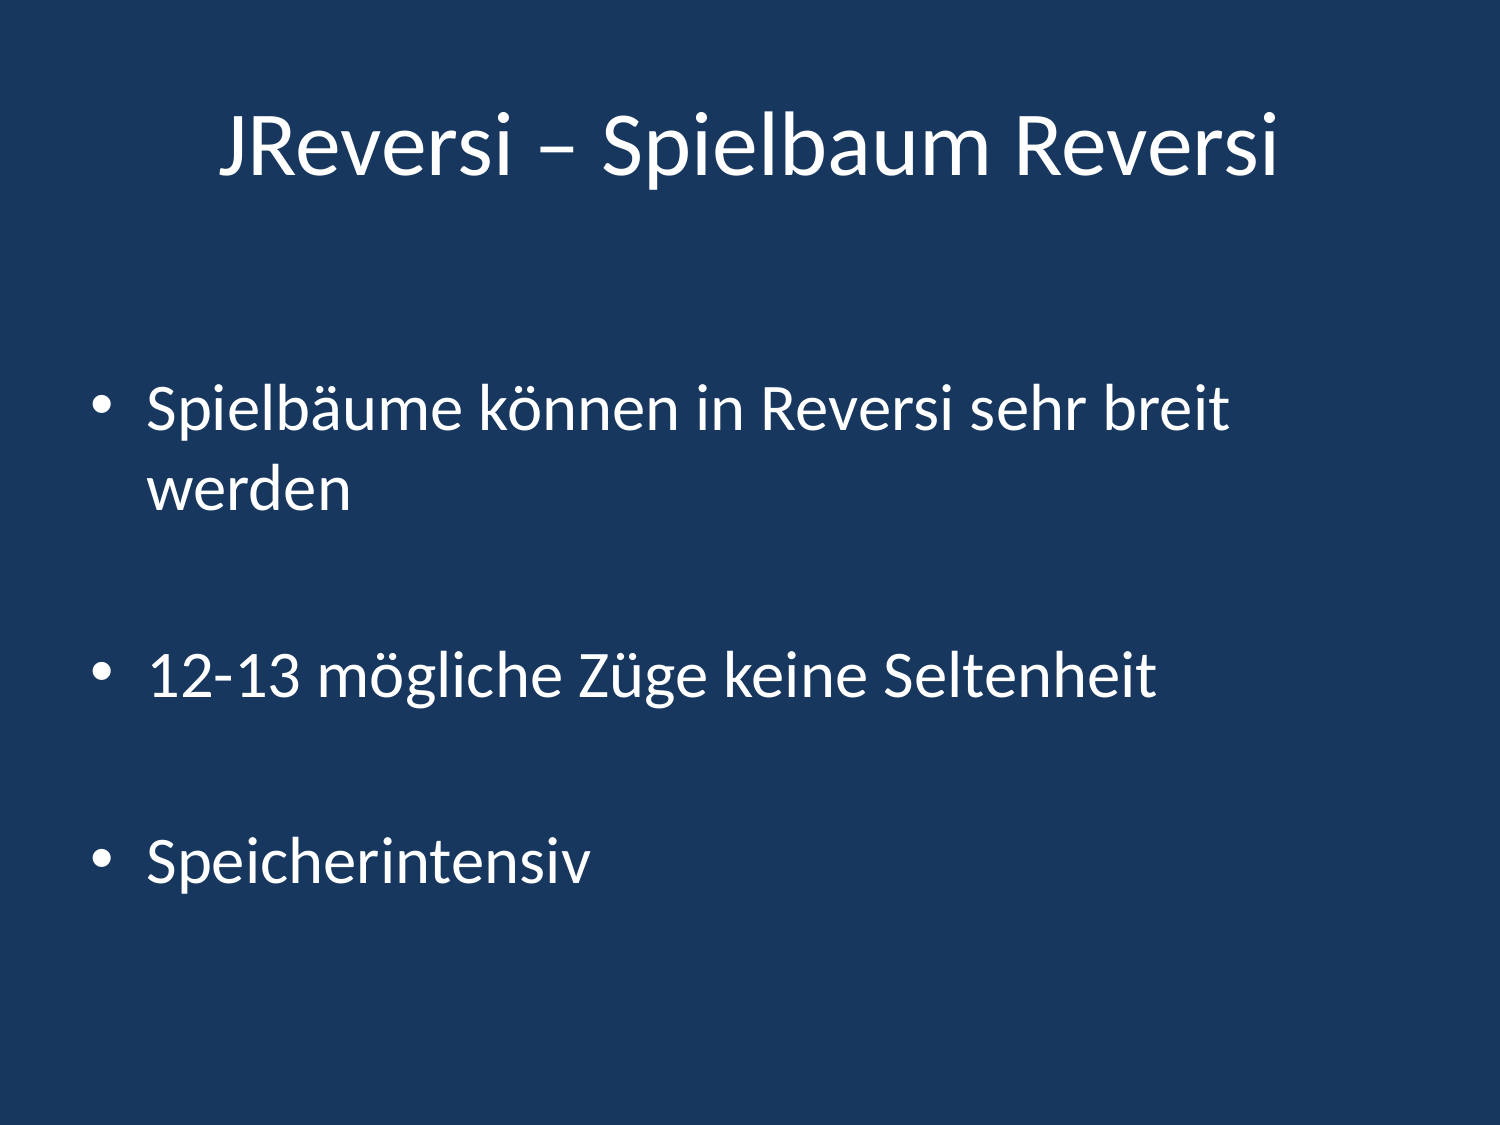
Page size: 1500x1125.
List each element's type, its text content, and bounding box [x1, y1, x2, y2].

list Spielbäume können in Reversi sehr breit werden 12-13 mögliche Züge keine Seltenheit Speicherintensiv [75, 262, 1425, 1005]
title JReversi – Spielbaum Reversi [75, 45, 1425, 233]
